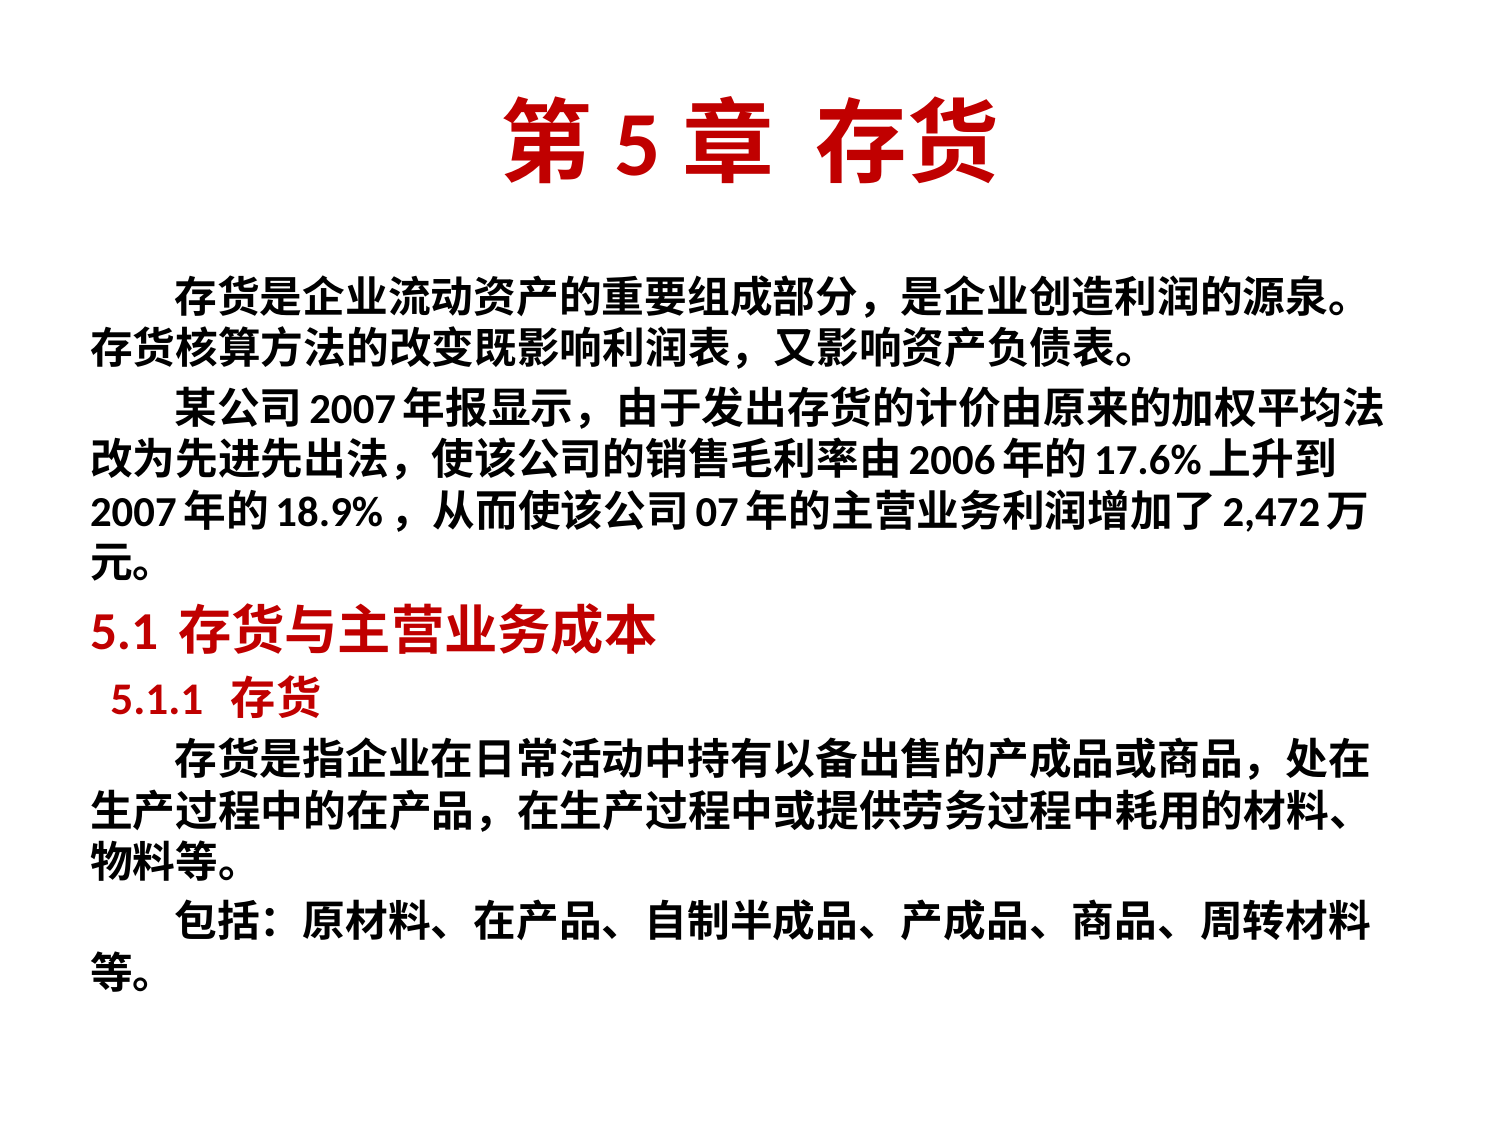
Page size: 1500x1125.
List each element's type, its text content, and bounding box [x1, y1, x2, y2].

title 第5章 存货 [75, 45, 1425, 233]
list 存货是企业流动资产的重要组成部分，是企业创造利润的源泉。存货核算方法的改变既影响利润表，又影响资产负债表。 某公司2007年报显示，由于发出存货的计价由原来的加权平均法改为先进先出法，使该公司的销售毛利率由2006年的17.6%上升到2007年的18.9%，从而使该公司07年的主营业务利润增加了2,472万元。 5.1 存货与主营业务成本 5.1.1 存货 存货是指企业在日常活动中持有以备出售的产成品或商品，处在生产过程中的在产品，在生产过程中或提供劳务过程中耗用的材料、物料等。 包括：原材料、在产品、自制半成品、产成品、商品、周转材料等。 [75, 262, 1425, 1005]
